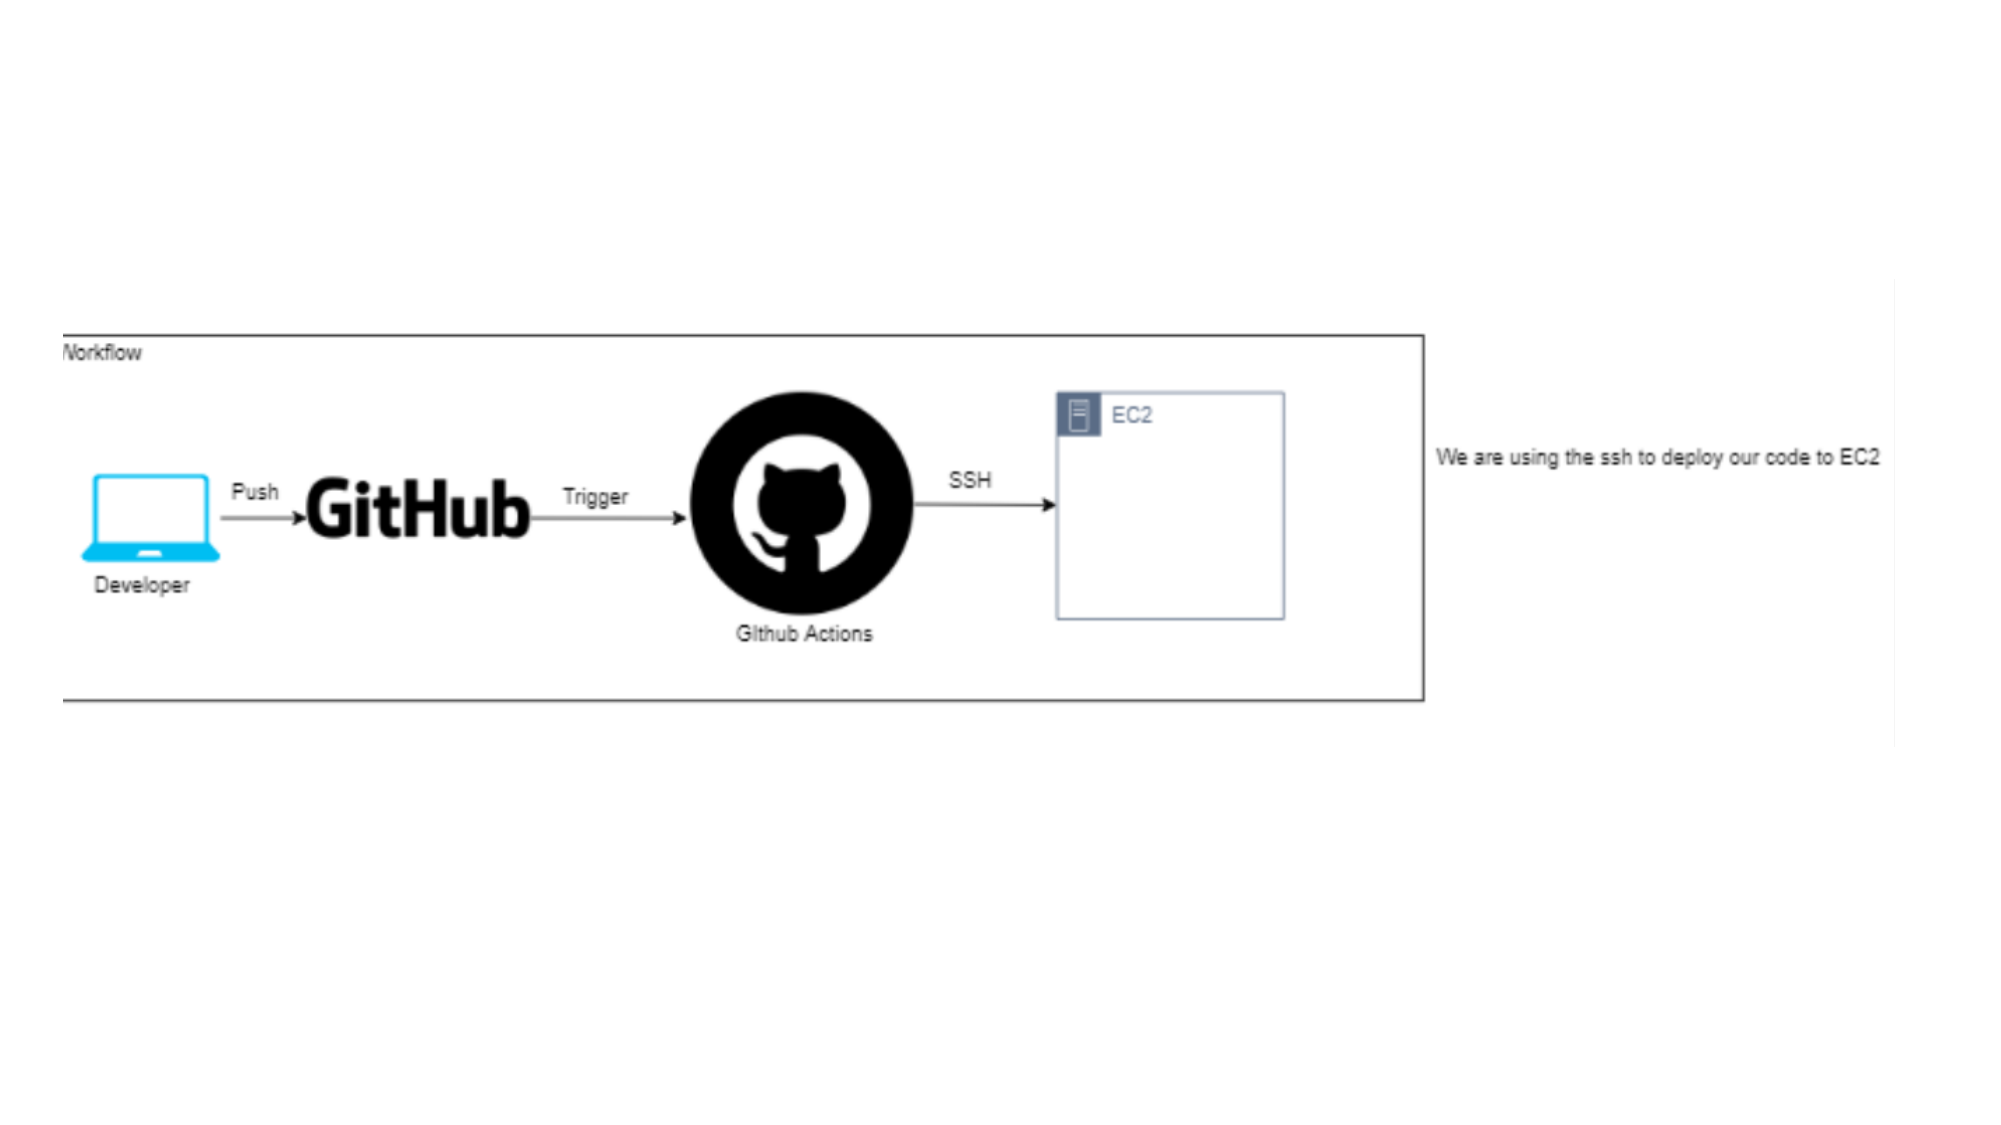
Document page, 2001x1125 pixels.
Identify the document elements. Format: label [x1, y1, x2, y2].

picture [63, 279, 1895, 748]
